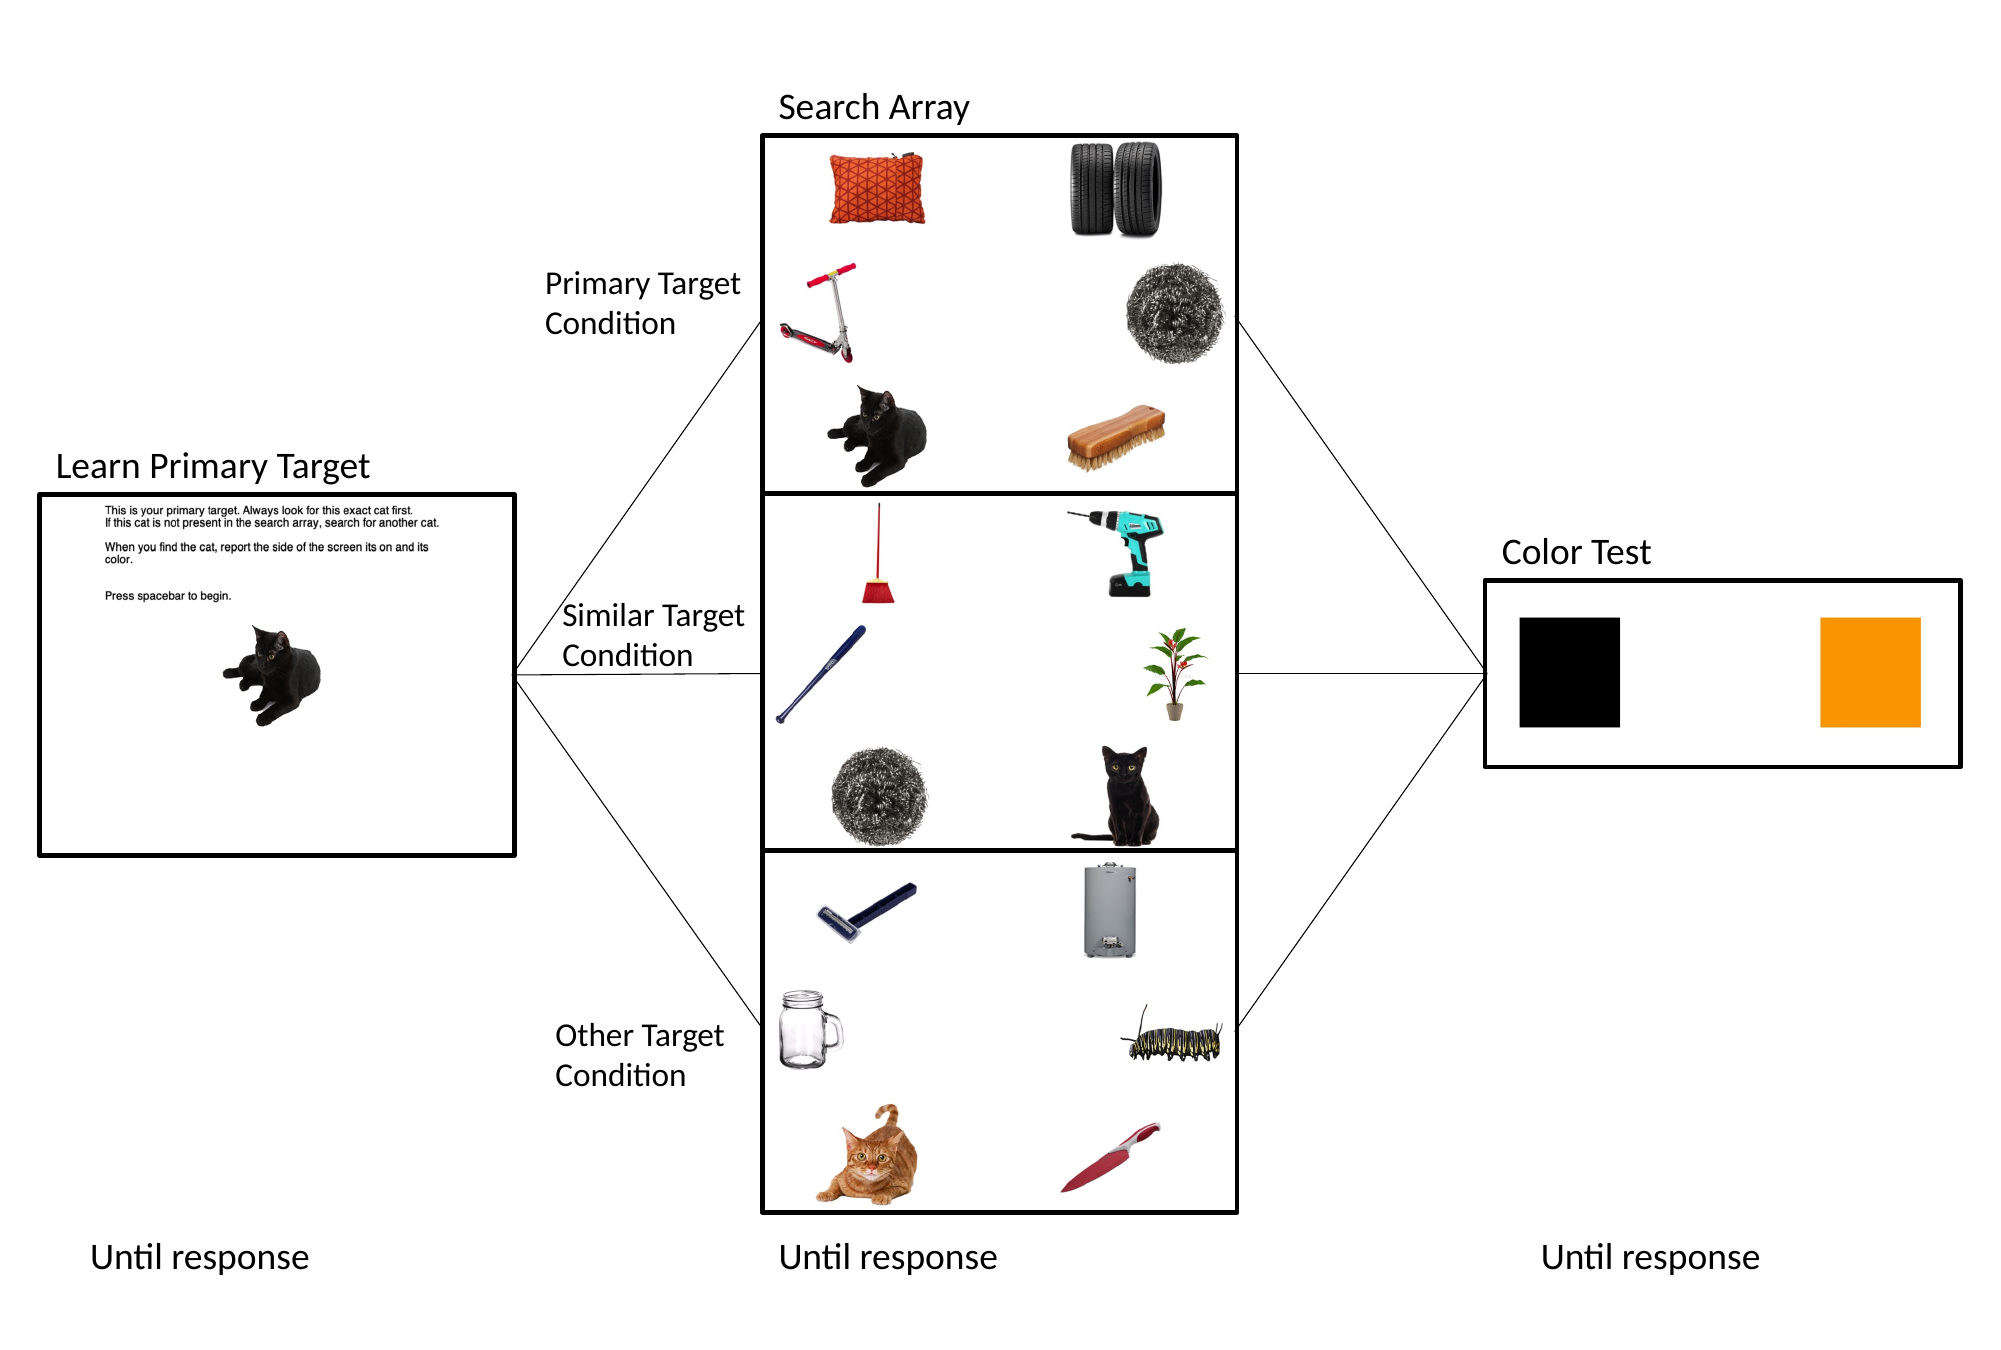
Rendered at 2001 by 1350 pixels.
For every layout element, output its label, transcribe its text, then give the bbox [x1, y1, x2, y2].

text_box Until response [75, 1224, 530, 1285]
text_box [530, 74, 1981, 1286]
text_box Learn Primary Target [41, 433, 496, 494]
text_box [511, 315, 530, 673]
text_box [511, 674, 530, 1032]
picture [41, 496, 511, 854]
